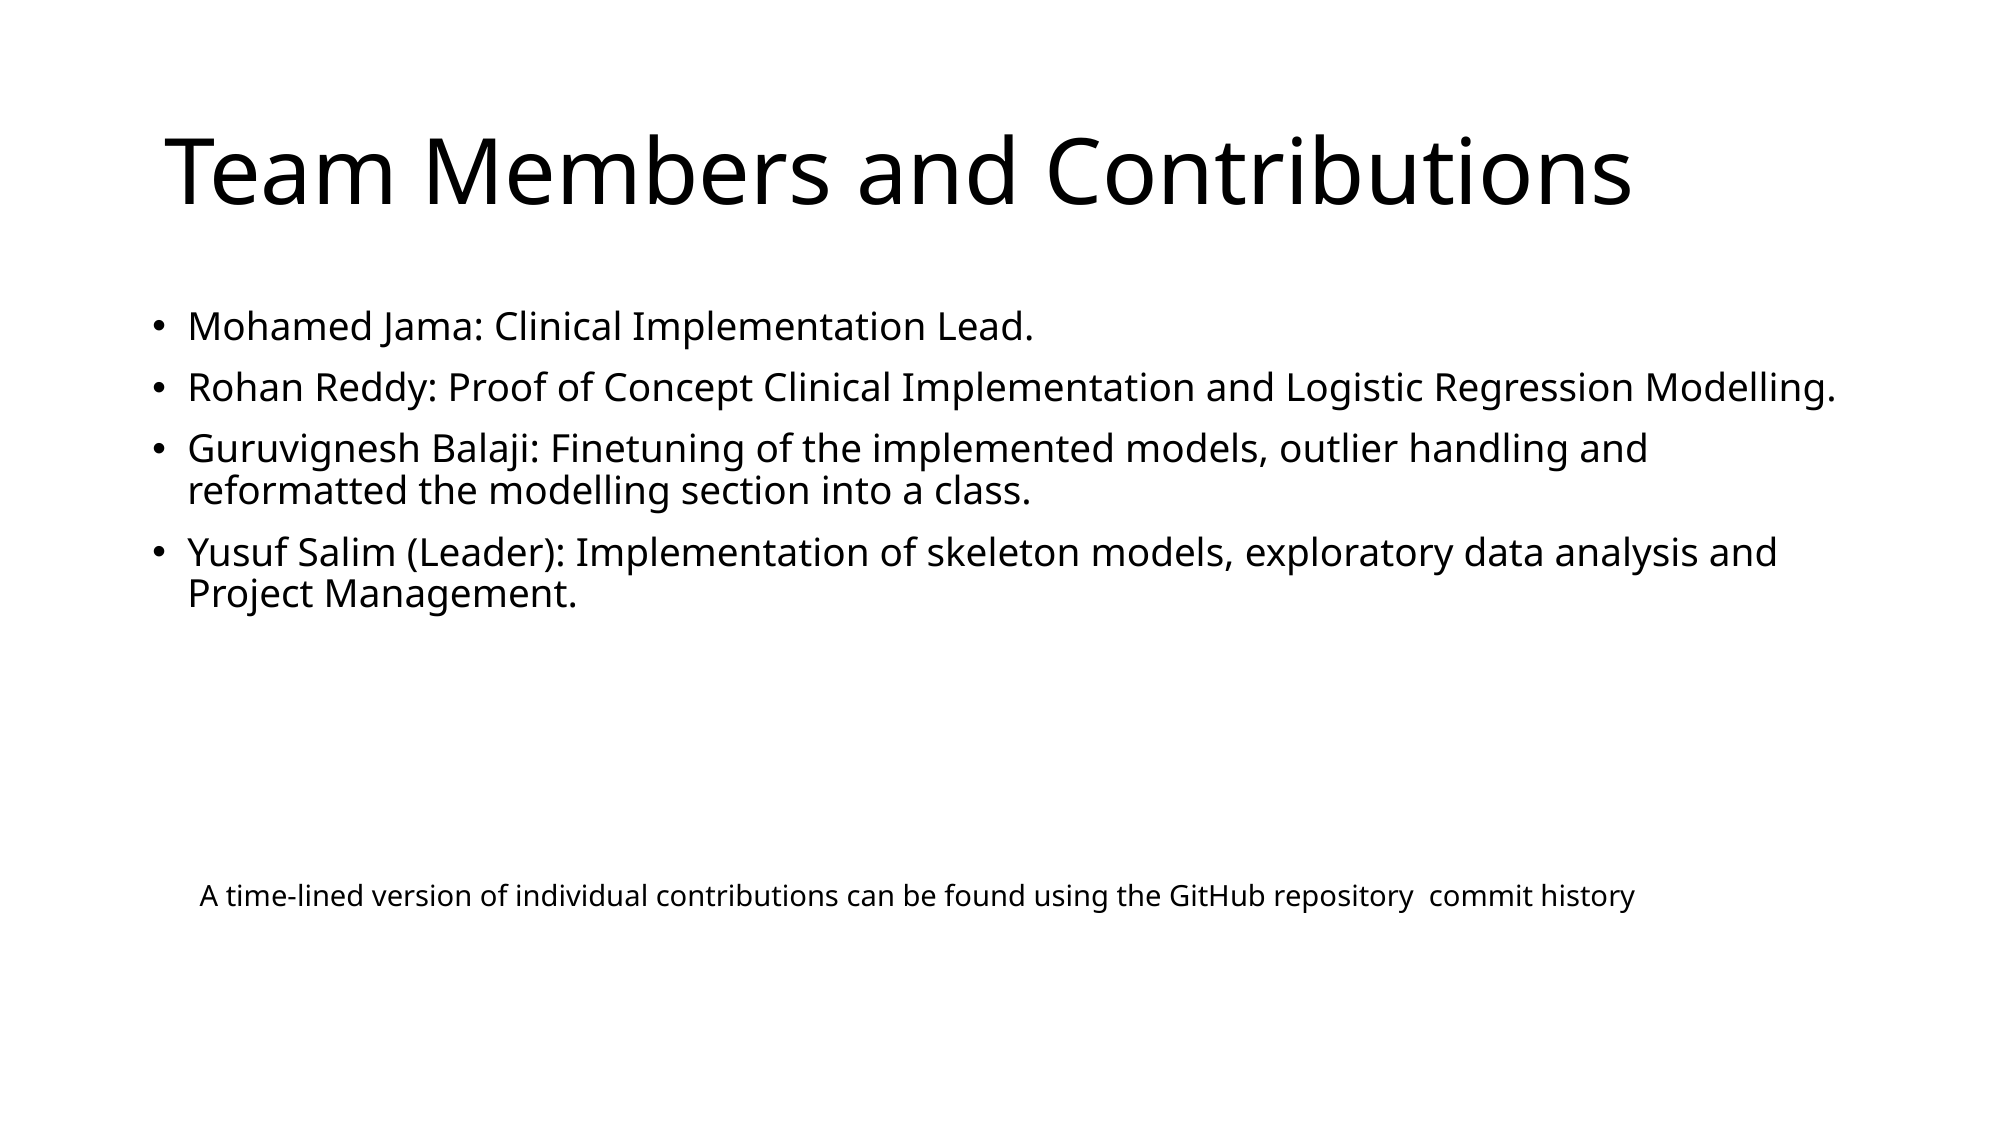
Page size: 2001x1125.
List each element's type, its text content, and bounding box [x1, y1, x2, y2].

title Team Members and Contributions [149, 66, 1875, 284]
text_box A time-lined version of individual contributions can be found using the GitHub repository commit history [184, 869, 1674, 920]
list Mohamed Jama: Clinical Implementation Lead. Rohan Reddy: Proof of Concept Clinical Implementation and Logistic Regression Modelling. Guruvignesh Balaji: Finetuning of the implemented models, outlier handling and reformatted the modelling section into a class. Yusuf Salim (Leader): Implementation of skeleton models, exploratory data analysis and Project Management. [137, 299, 1863, 657]
